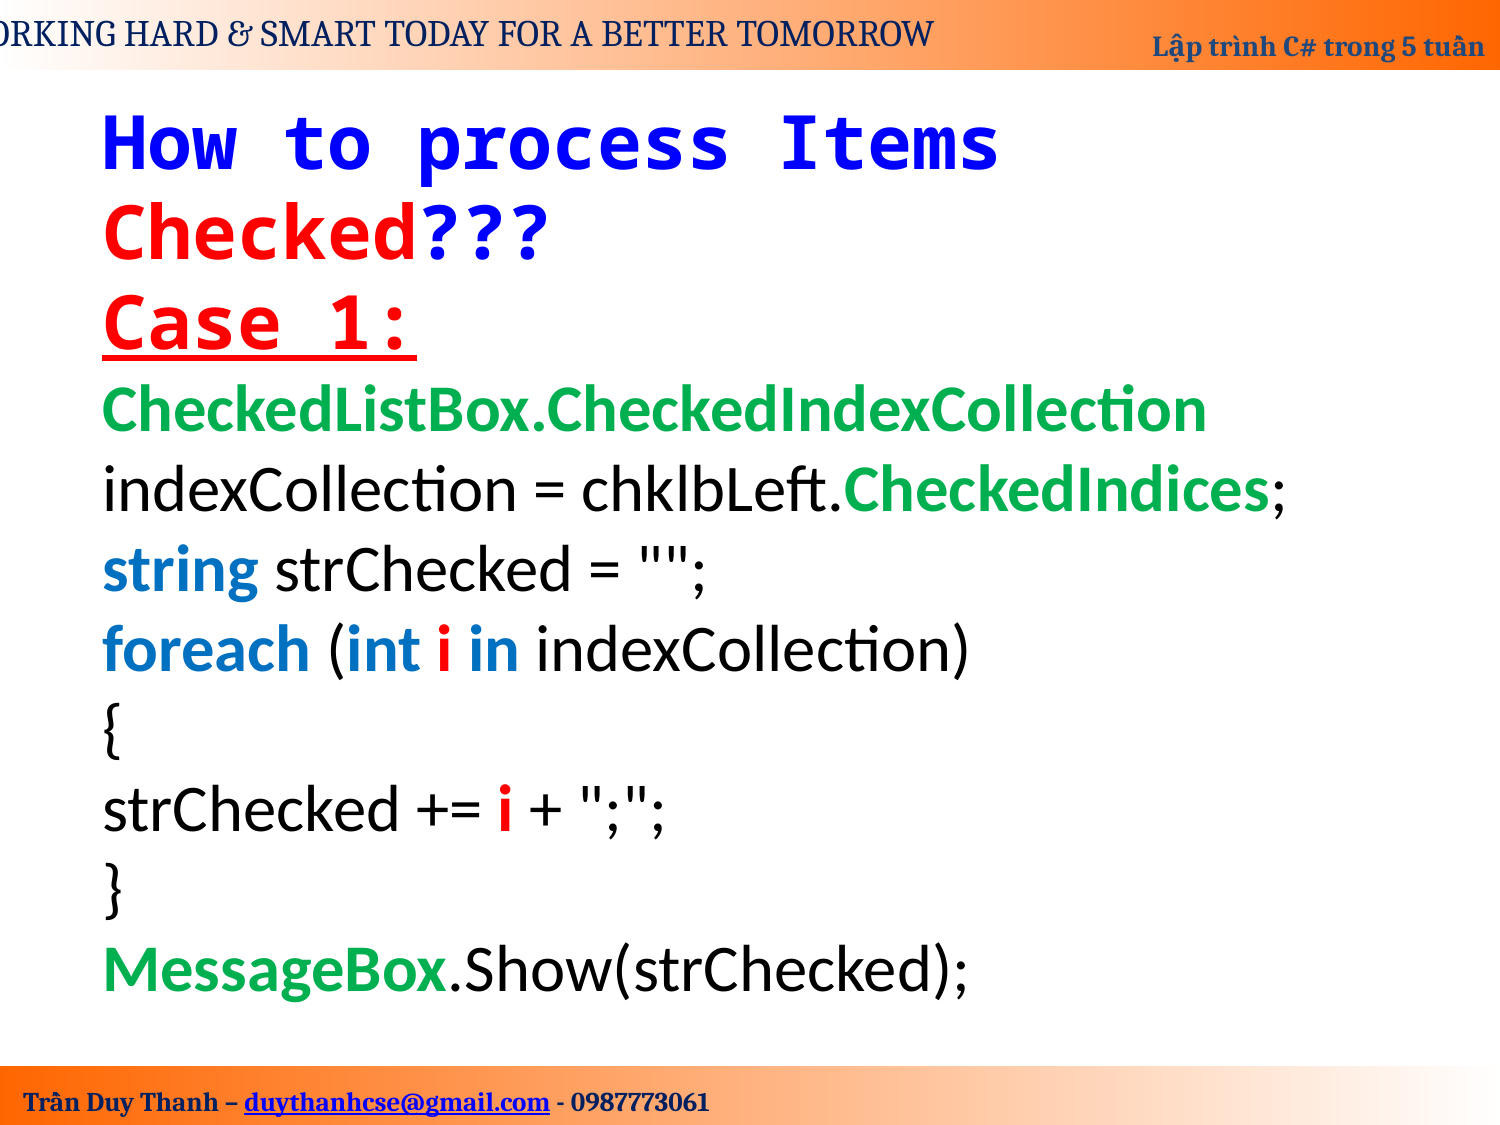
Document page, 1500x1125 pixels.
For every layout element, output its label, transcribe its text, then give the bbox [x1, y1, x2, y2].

text_box How to process Items Checked??? Case 1: CheckedListBox.CheckedIndexCollection indexCollection = chklbLeft.CheckedIndices; string strChecked = ""; foreach (int i in indexCollection) { strChecked += i + ";"; } MessageBox.Show(strChecked); [87, 87, 1413, 1012]
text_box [1207, 0, 1211, 70]
